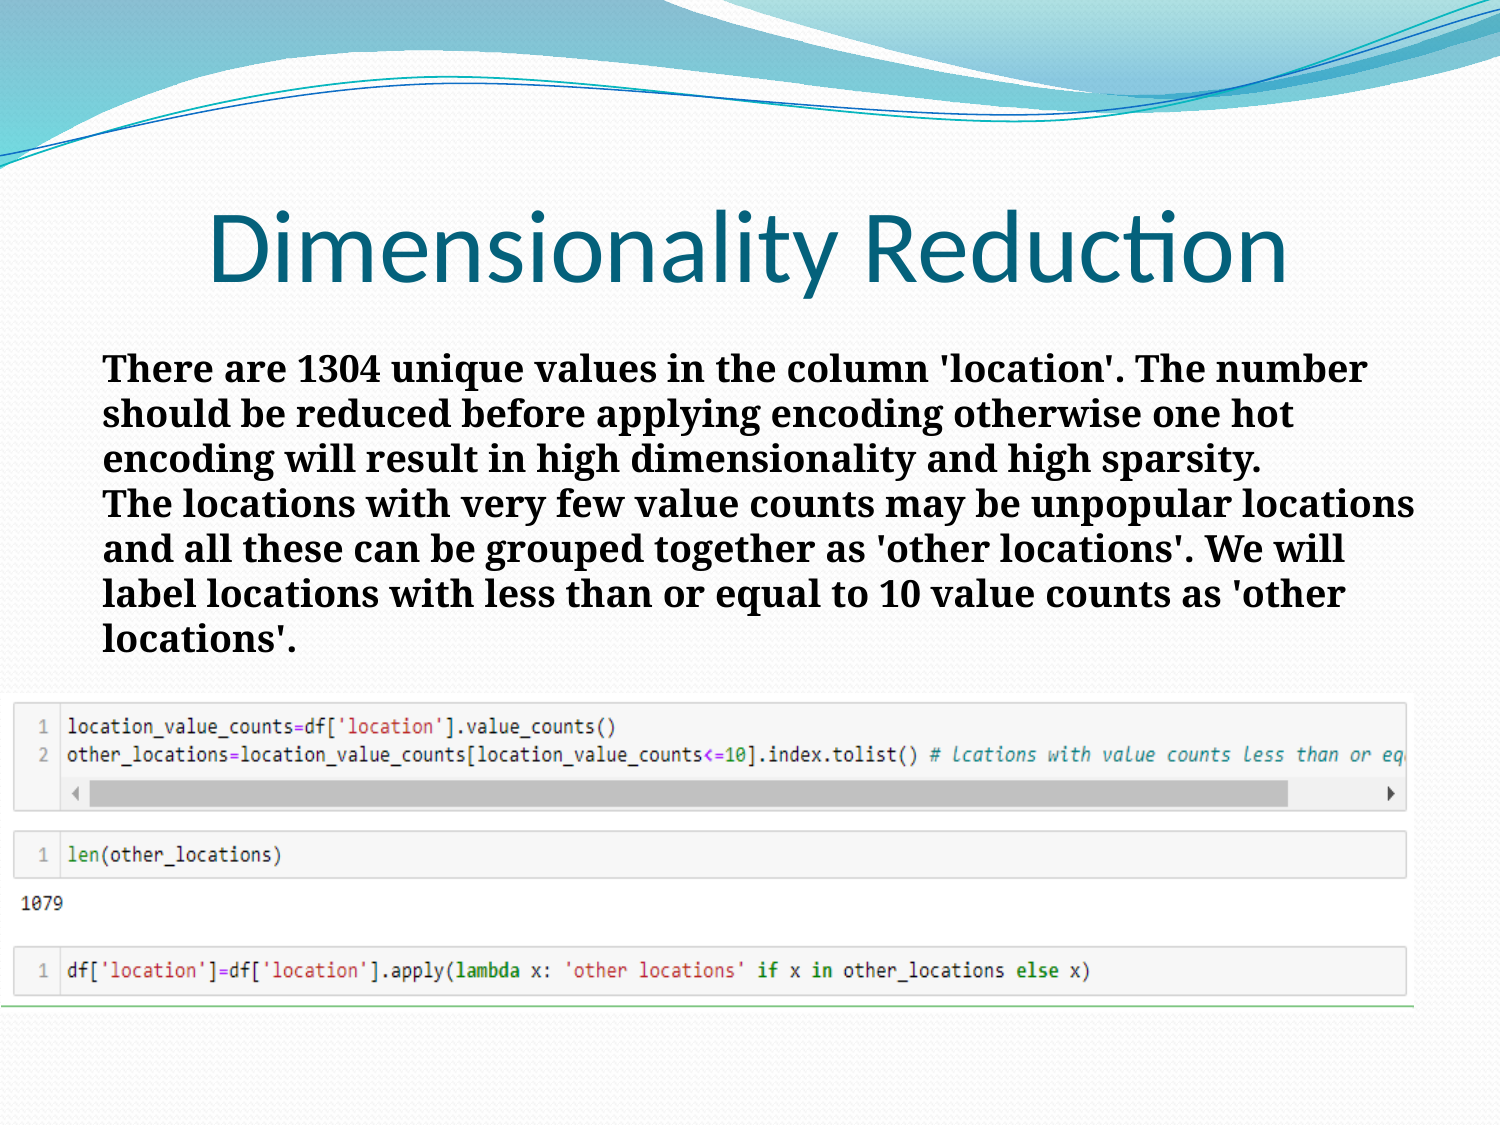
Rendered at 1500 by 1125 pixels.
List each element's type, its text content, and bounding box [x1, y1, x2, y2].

title Dimensionality Reduction [75, 115, 1425, 303]
picture [0, 692, 1414, 1013]
text_box There are 1304 unique values in the column 'location'. The number should be reduced before applying encoding otherwise one hot encoding will result in high dimensionality and high sparsity. The locations with very few value counts may be unpopular locations and all these can be grouped together as 'other locations'. We will label locations with less than or equal to 10 value counts as 'other locations'. [87, 337, 1450, 713]
